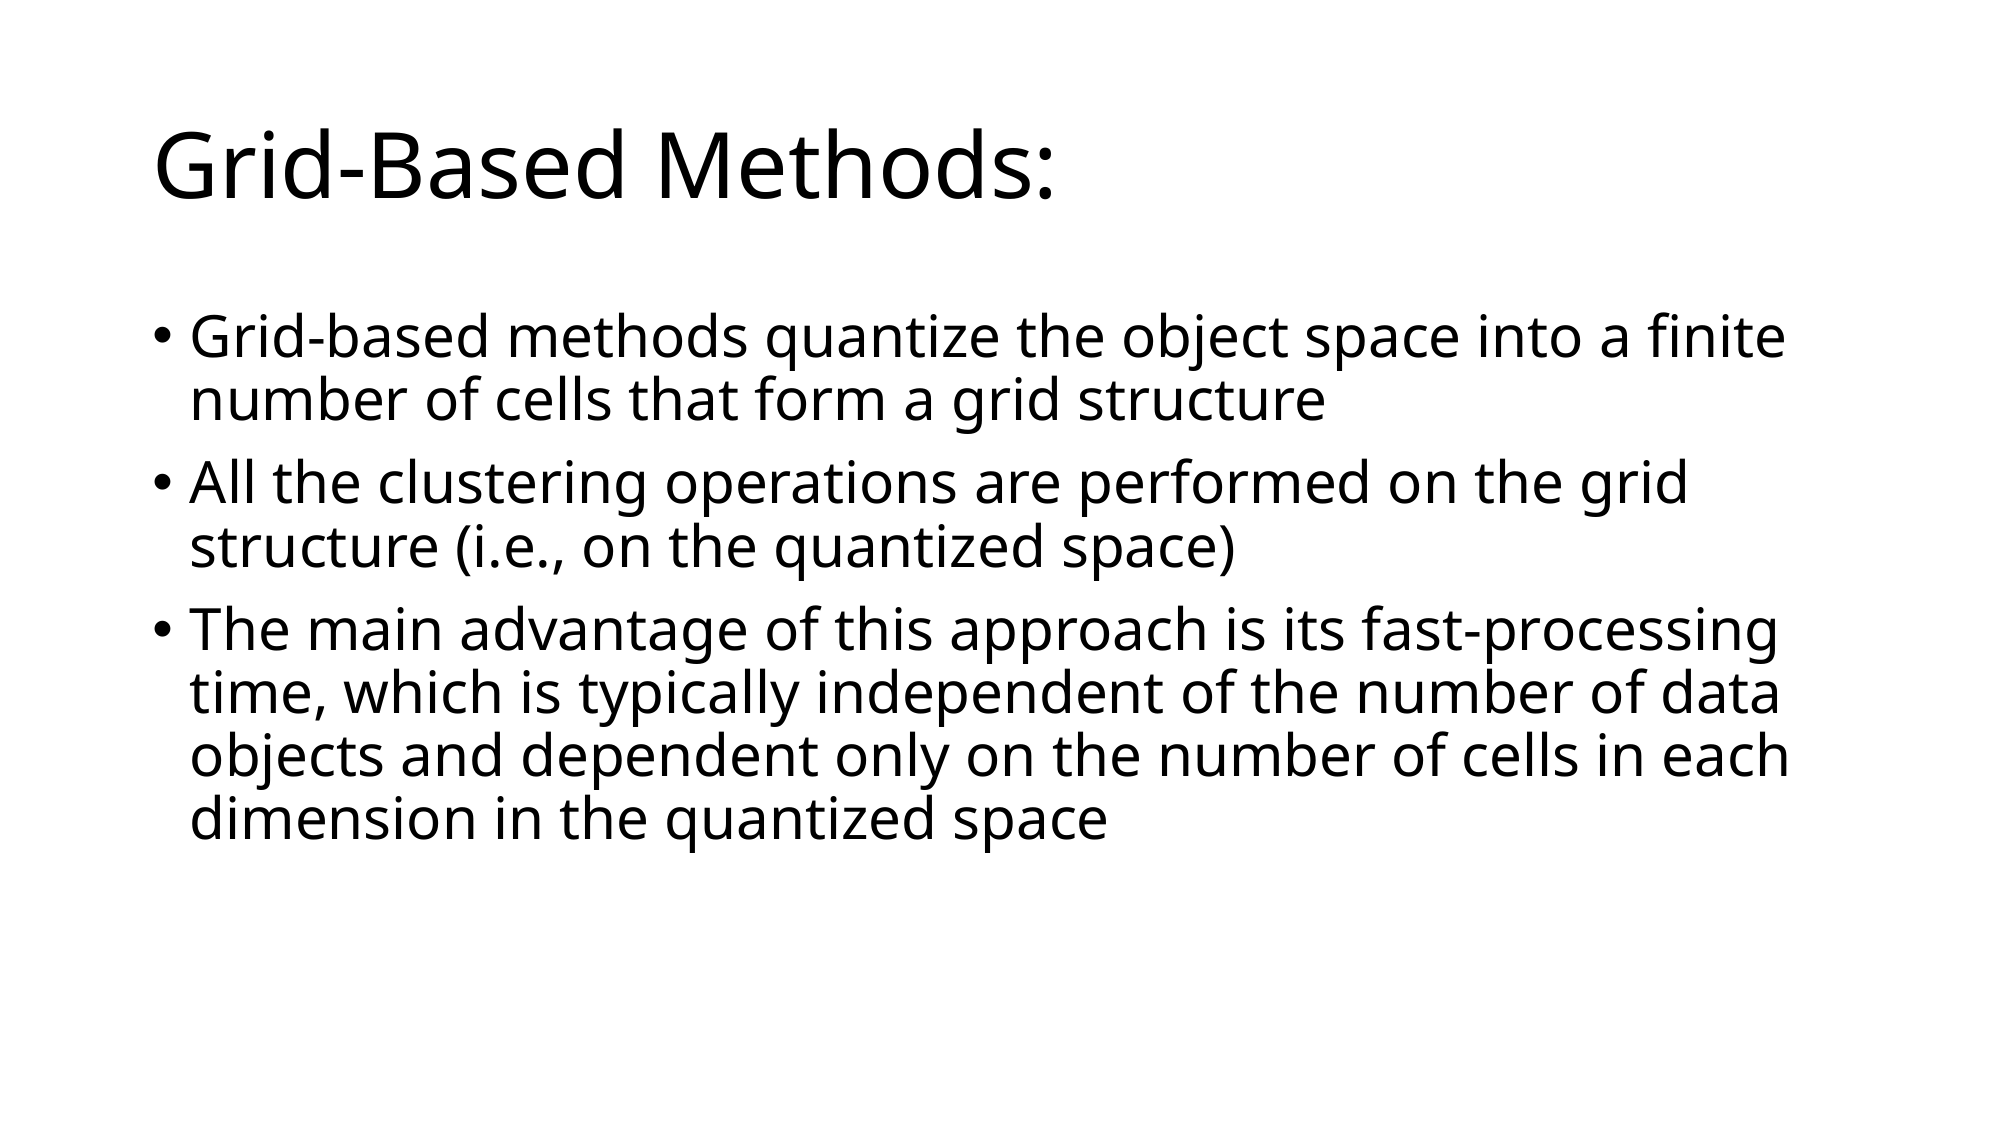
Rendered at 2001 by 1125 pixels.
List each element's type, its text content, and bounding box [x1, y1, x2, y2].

list Grid-based methods quantize the object space into a finite number of cells that form a grid structure All the clustering operations are performed on the grid structure (i.e., on the quantized space) The main advantage of this approach is its fast-processing time, which is typically independent of the number of data objects and dependent only on the number of cells in each dimension in the quantized space [137, 299, 1863, 1014]
title Grid-Based Methods: [137, 59, 1863, 278]
